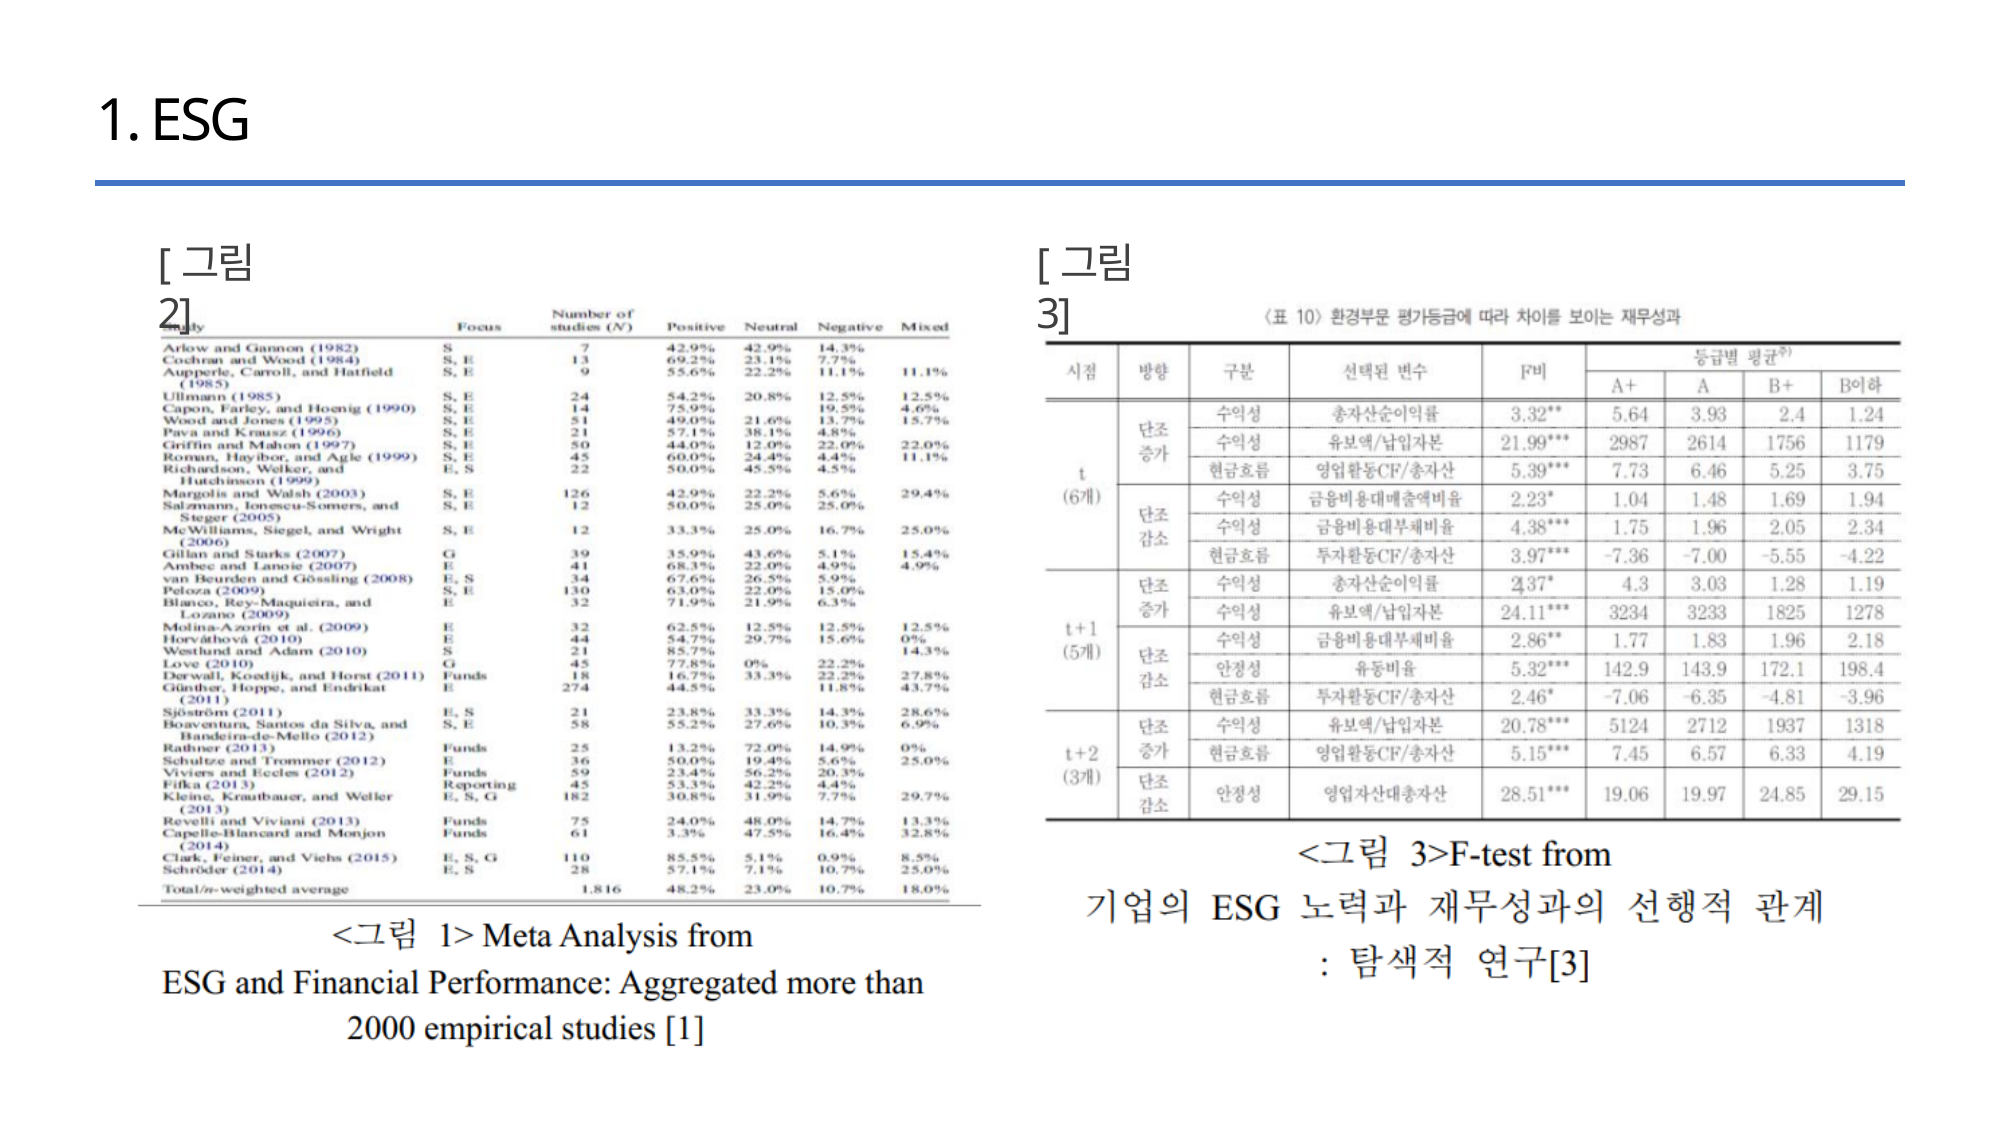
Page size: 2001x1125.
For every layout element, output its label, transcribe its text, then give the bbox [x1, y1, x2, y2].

text_box [그림 2] [142, 229, 296, 262]
text_box 1. ESG [81, 75, 1550, 160]
picture [114, 223, 1951, 1050]
